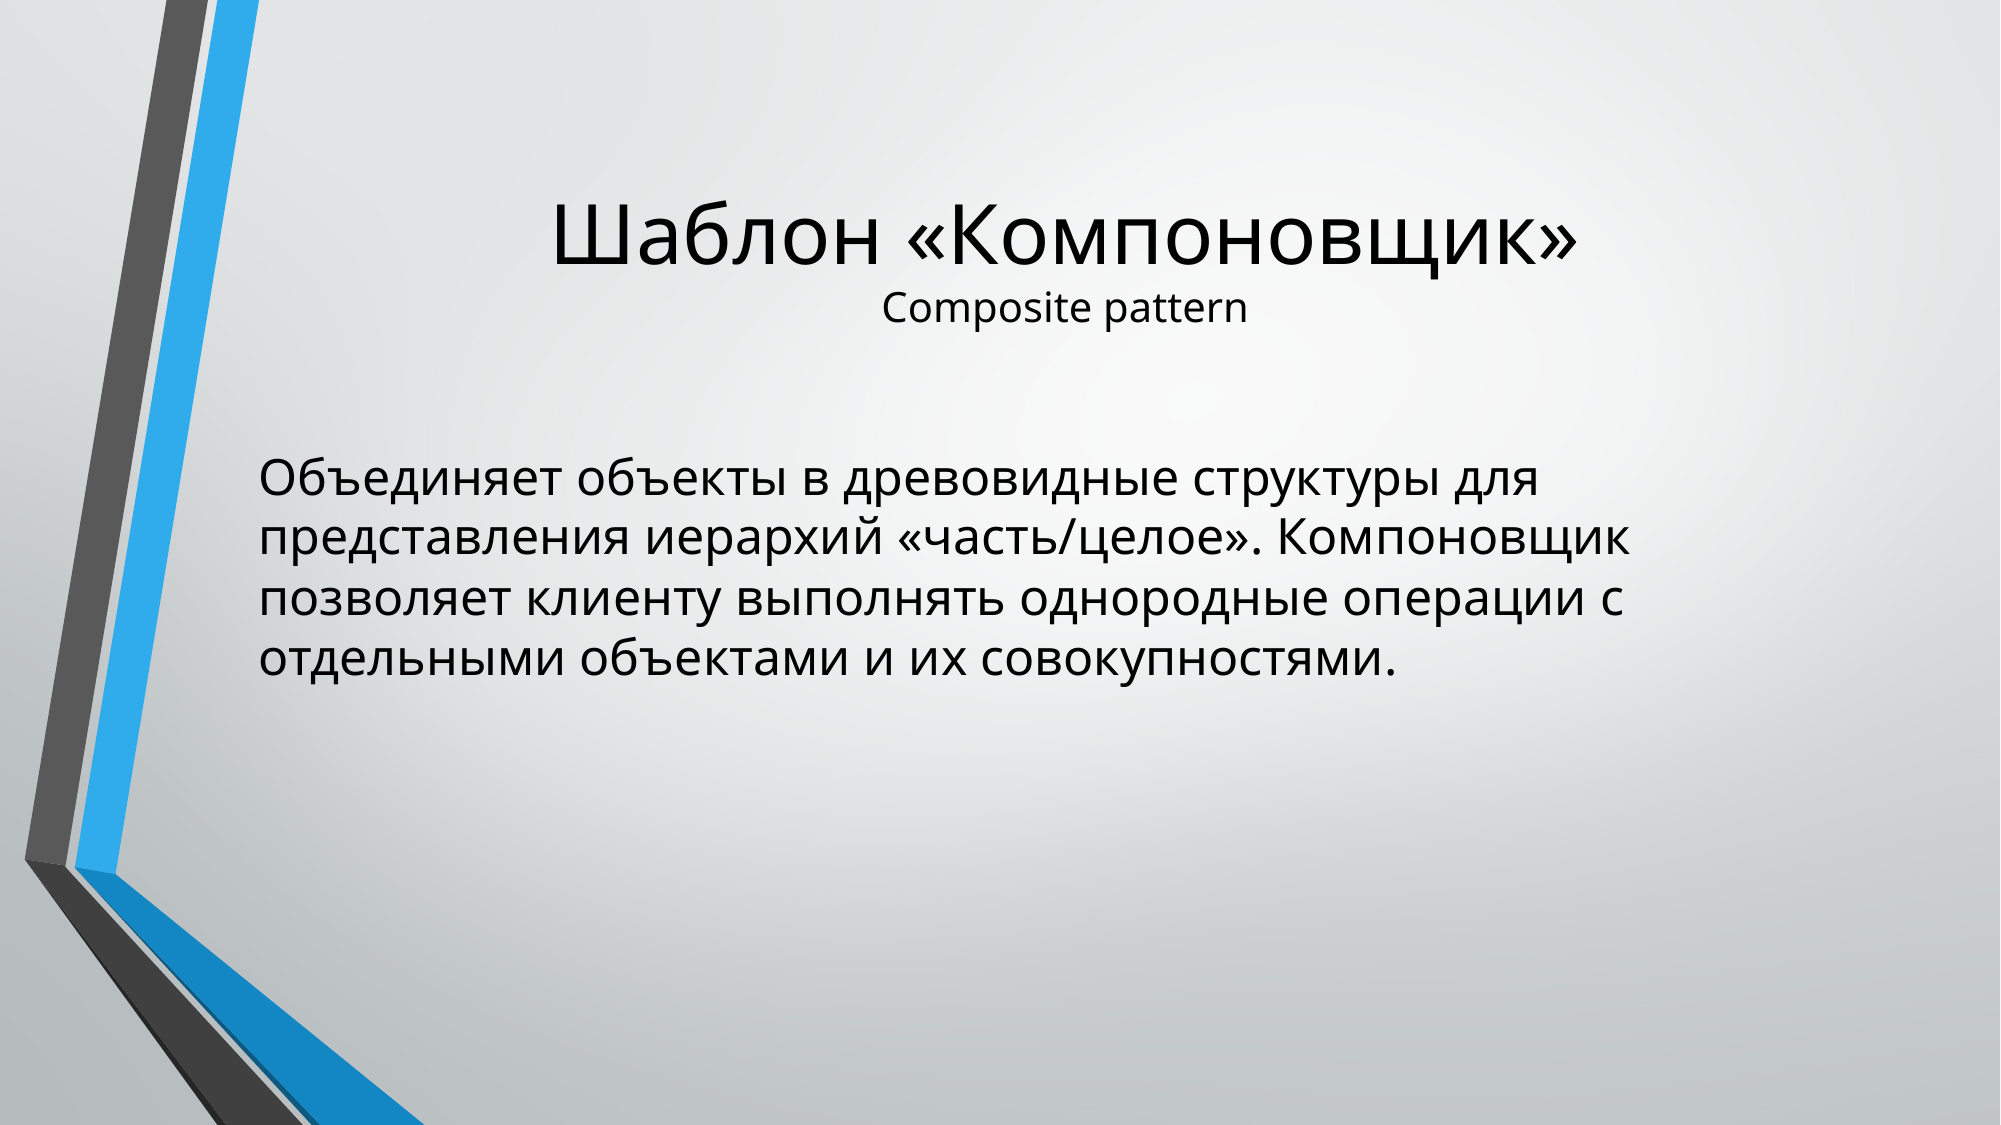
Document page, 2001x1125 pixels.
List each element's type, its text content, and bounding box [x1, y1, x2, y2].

title Шаблон «Компоновщик» Composite pattern [243, 112, 1887, 400]
list Объединяет объекты в древовидные структуры для представления иерархий «часть/целое». Компоновщик позволяет клиенту выполнять однородные операции с отдельными объектами и их совокупностями. [243, 437, 1887, 950]
